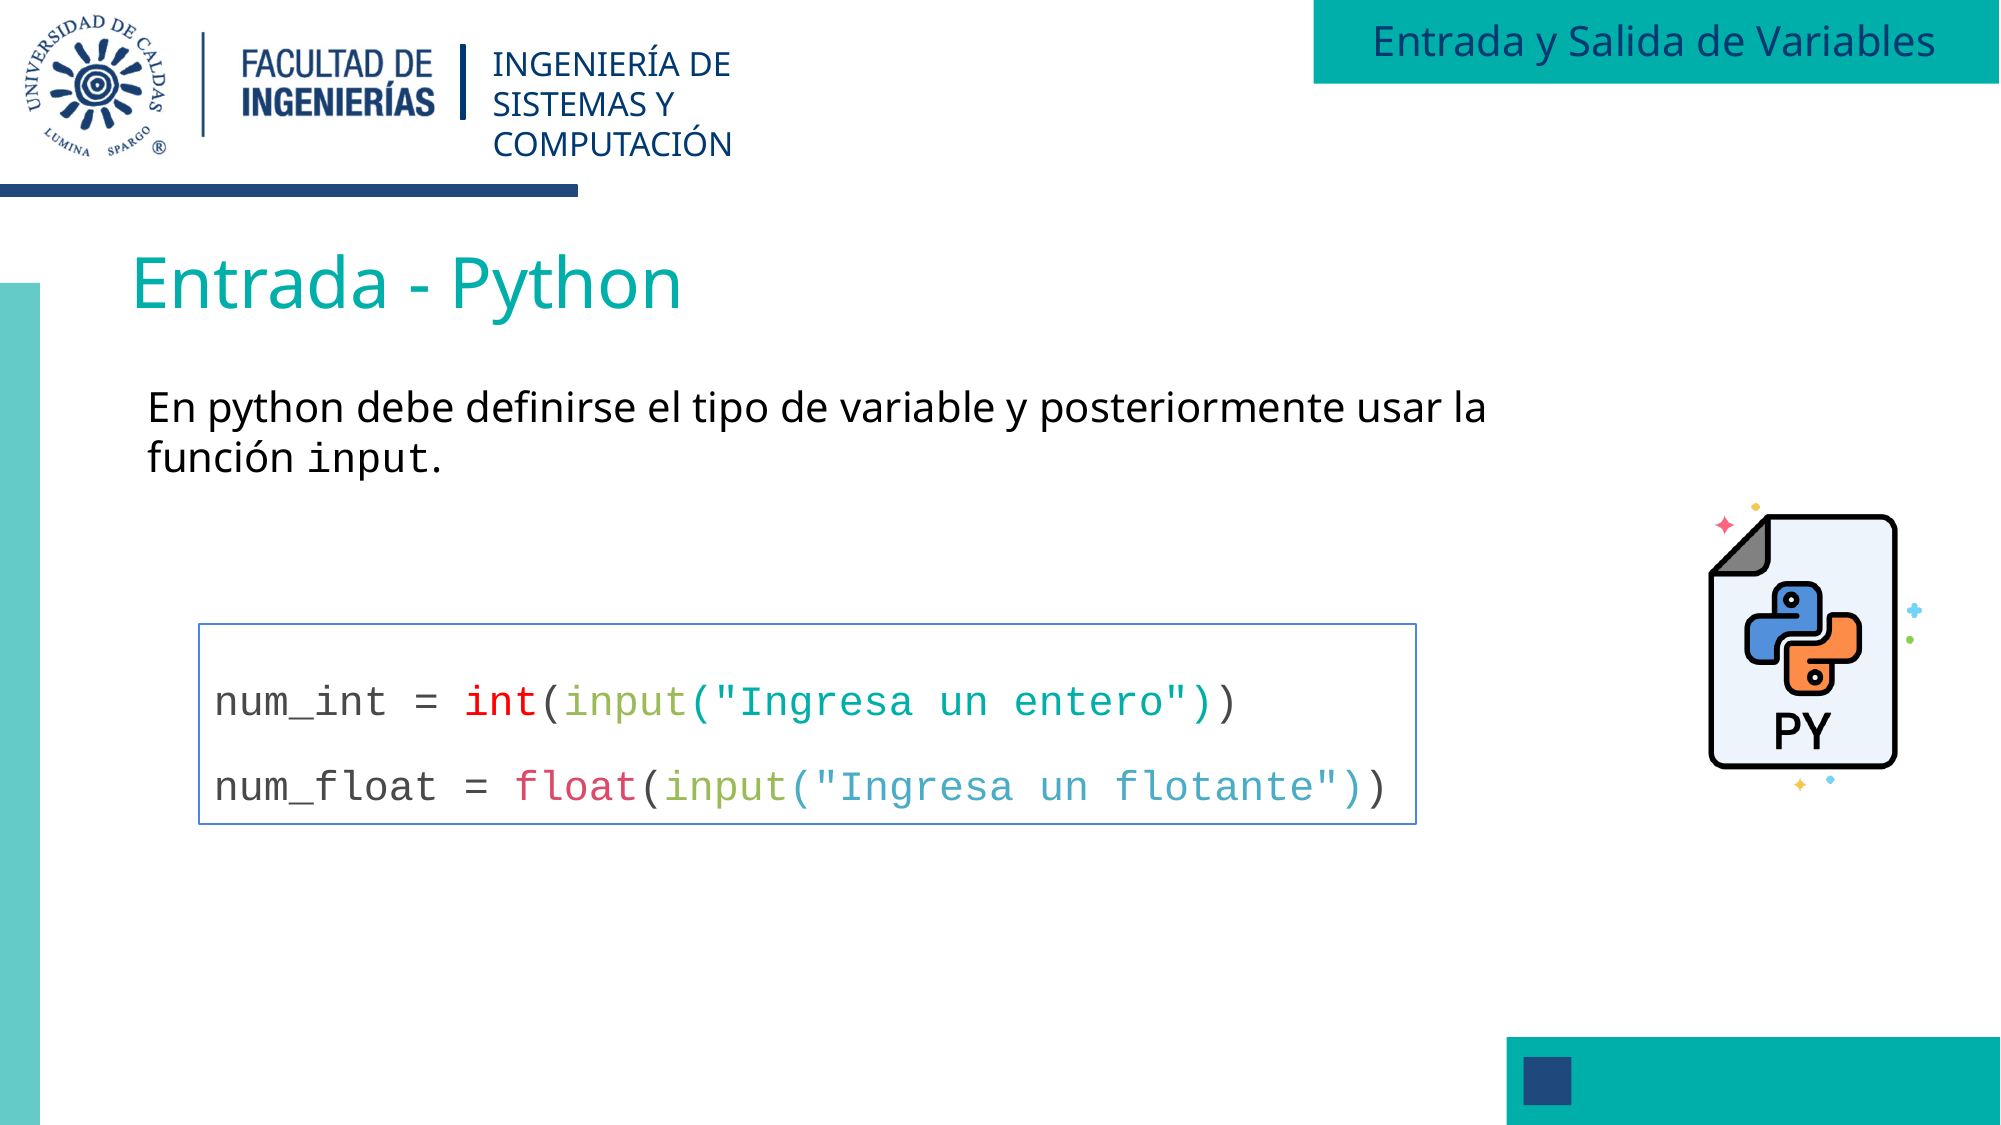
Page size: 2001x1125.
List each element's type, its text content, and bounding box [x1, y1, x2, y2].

text_box [0, 282, 40, 1125]
text_box [1506, 1037, 2000, 1125]
picture [0, 0, 464, 173]
text_box [1313, 0, 1999, 84]
text_box En python debe definirse el tipo de variable y posteriormente usar la función input. [132, 365, 1594, 496]
text_box Entrada y Salida de Variables [1311, 0, 1998, 80]
title Entrada - Python [130, 238, 811, 426]
text_box INGENIERÍA DE SISTEMAS Y COMPUTACIÓN [477, 28, 841, 179]
picture [1670, 503, 1959, 791]
text_box num_int = int(input("Ingresa un entero")) num_float = float(input("Ingresa un flotante")) [198, 624, 1417, 824]
text_box [1523, 1057, 1572, 1106]
text_box [0, 184, 578, 197]
